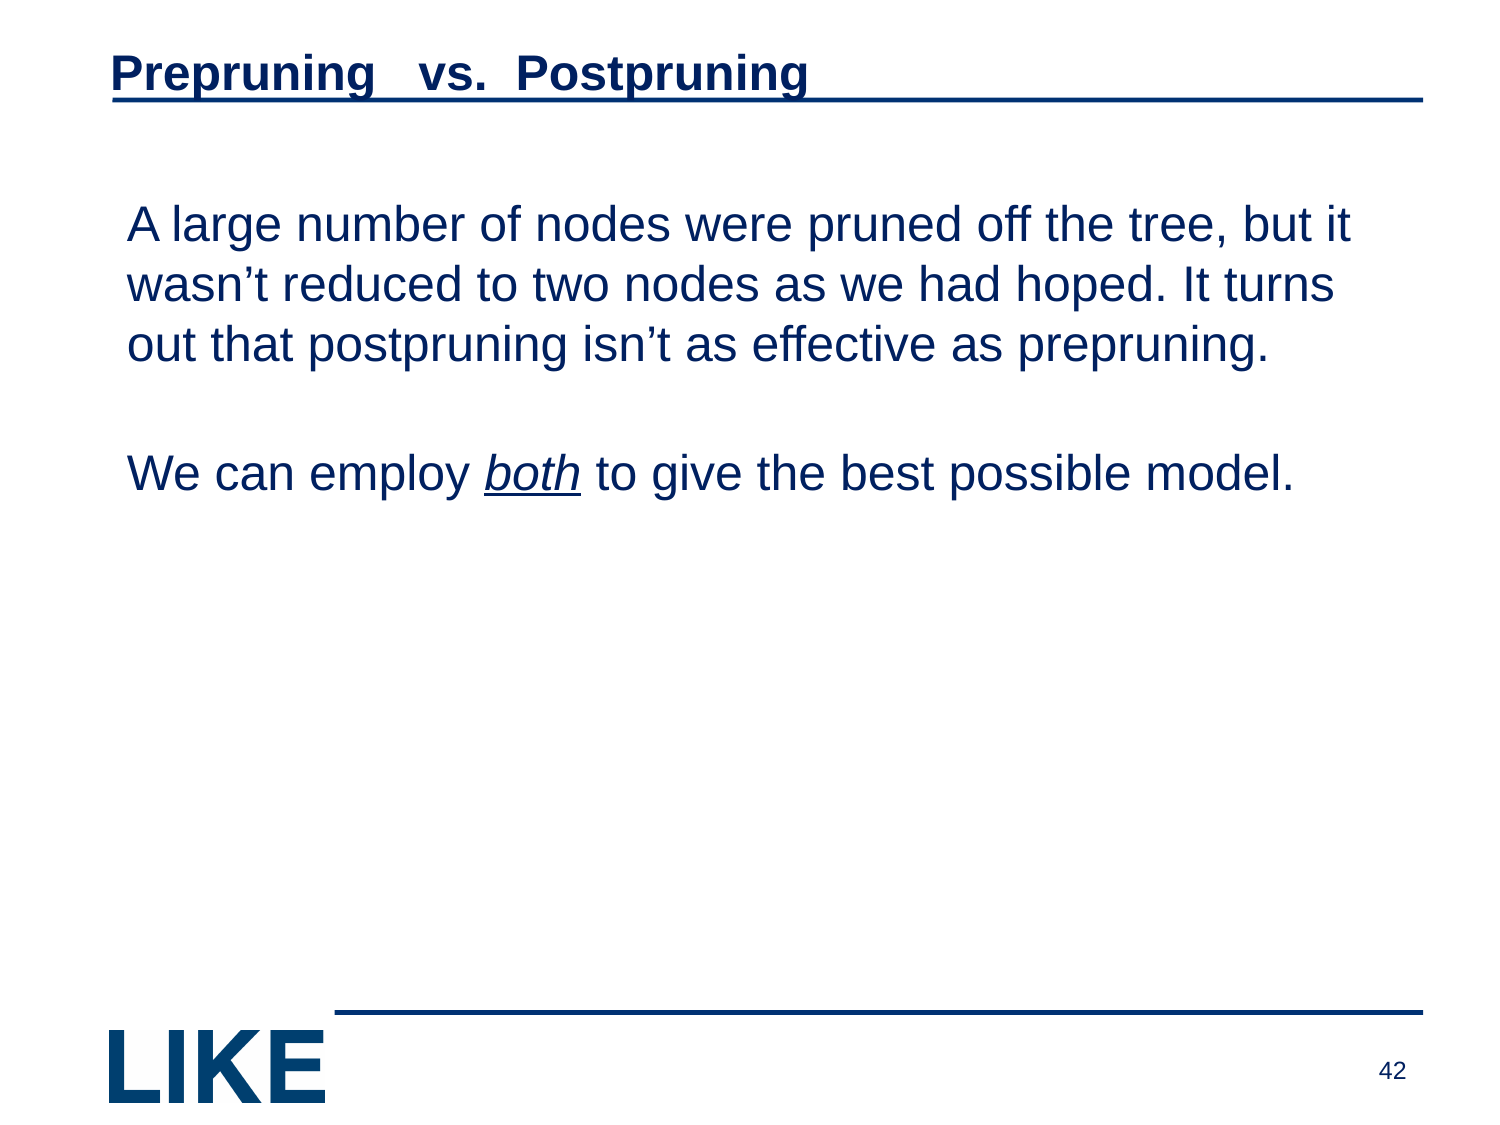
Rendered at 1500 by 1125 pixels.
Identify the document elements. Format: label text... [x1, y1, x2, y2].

title Prepruning vs. Postpruning [95, 32, 1446, 161]
list A large number of nodes were pruned off the tree, but it wasn’t reduced to two nodes as we had hoped. It turns out that postpruning isn’t as effective as prepruning. We can employ both to give the best possible model. [112, 184, 1424, 728]
picture [109, 1030, 325, 1103]
